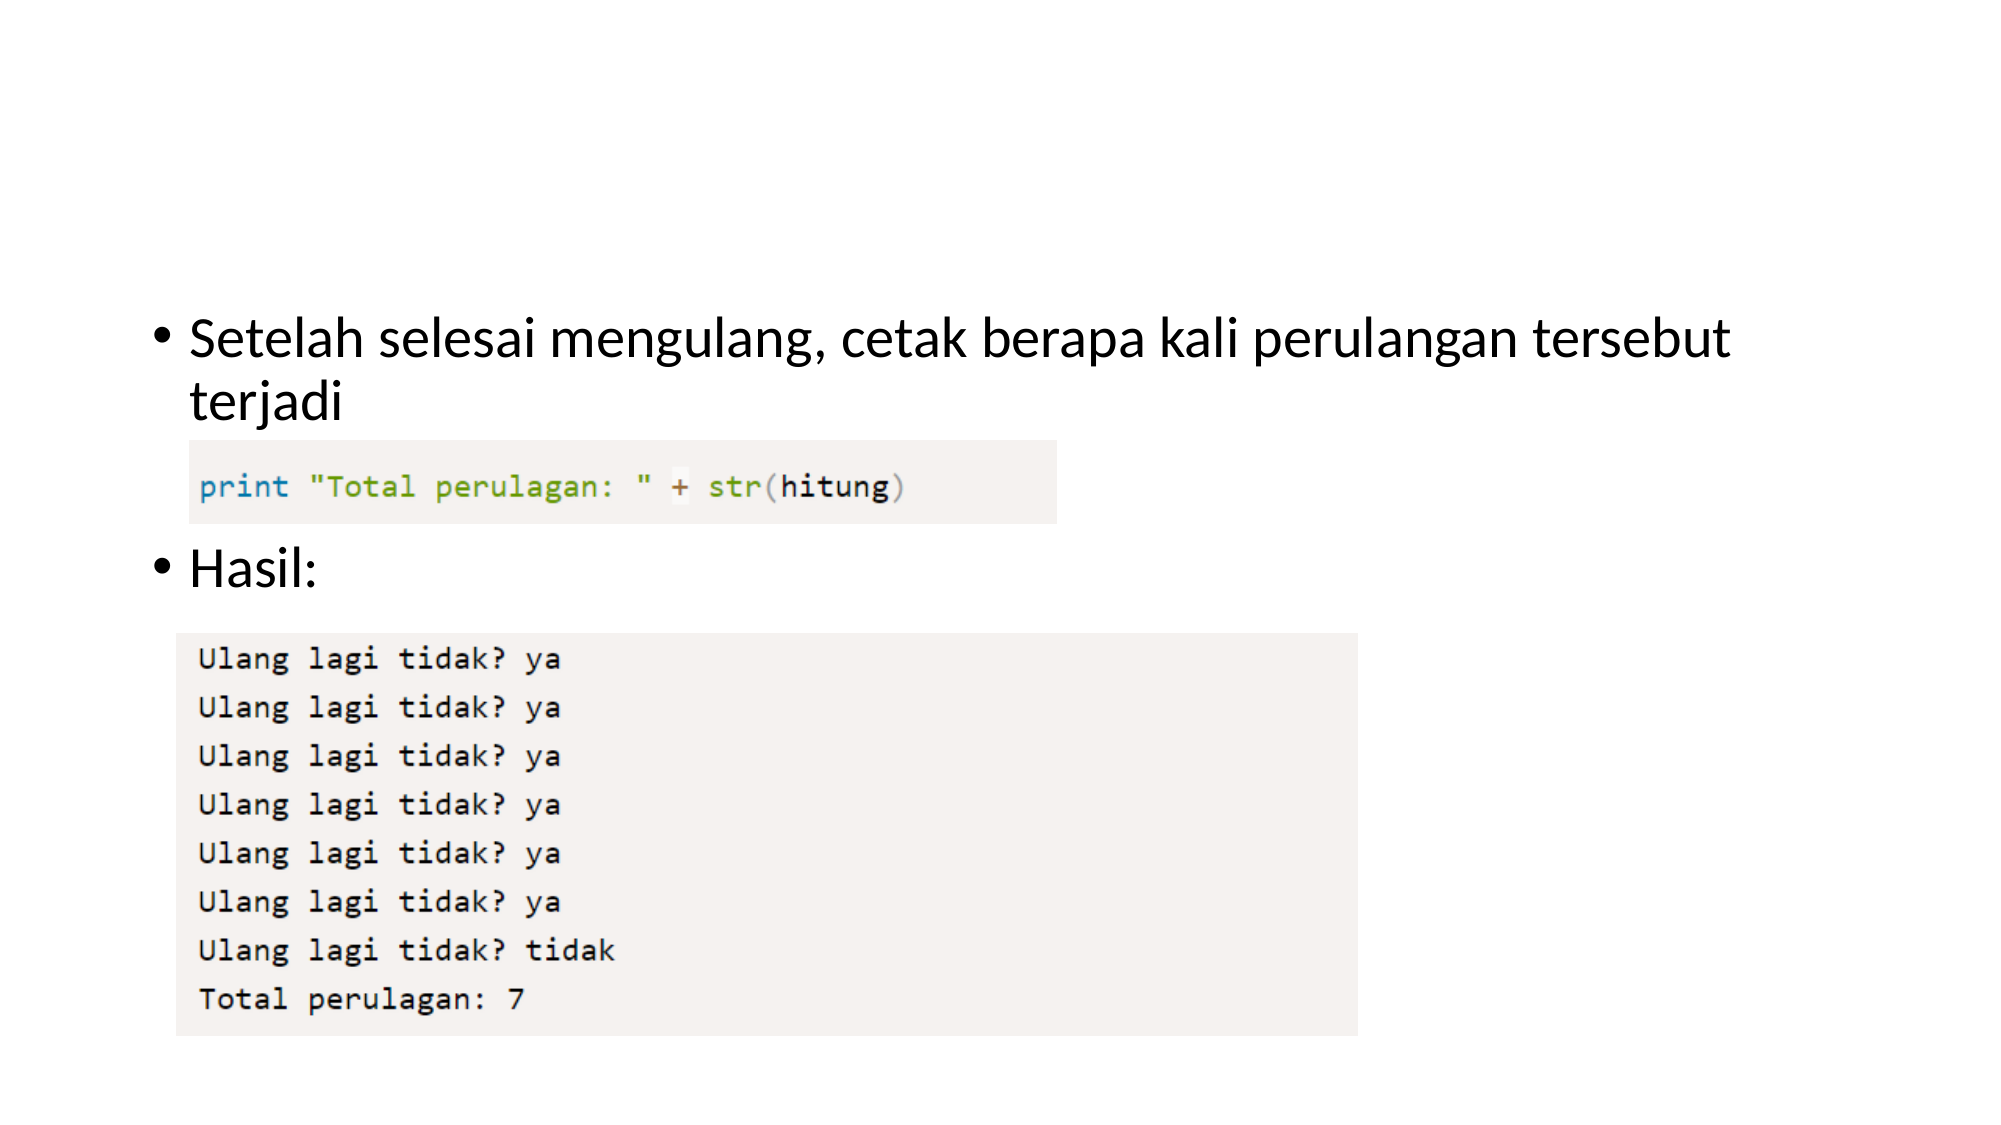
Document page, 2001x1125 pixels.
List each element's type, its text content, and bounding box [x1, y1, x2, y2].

picture [176, 633, 1358, 1036]
list Setelah selesai mengulang, cetak berapa kali perulangan tersebut terjadi Hasil: [137, 299, 1863, 1014]
picture [189, 440, 1057, 524]
